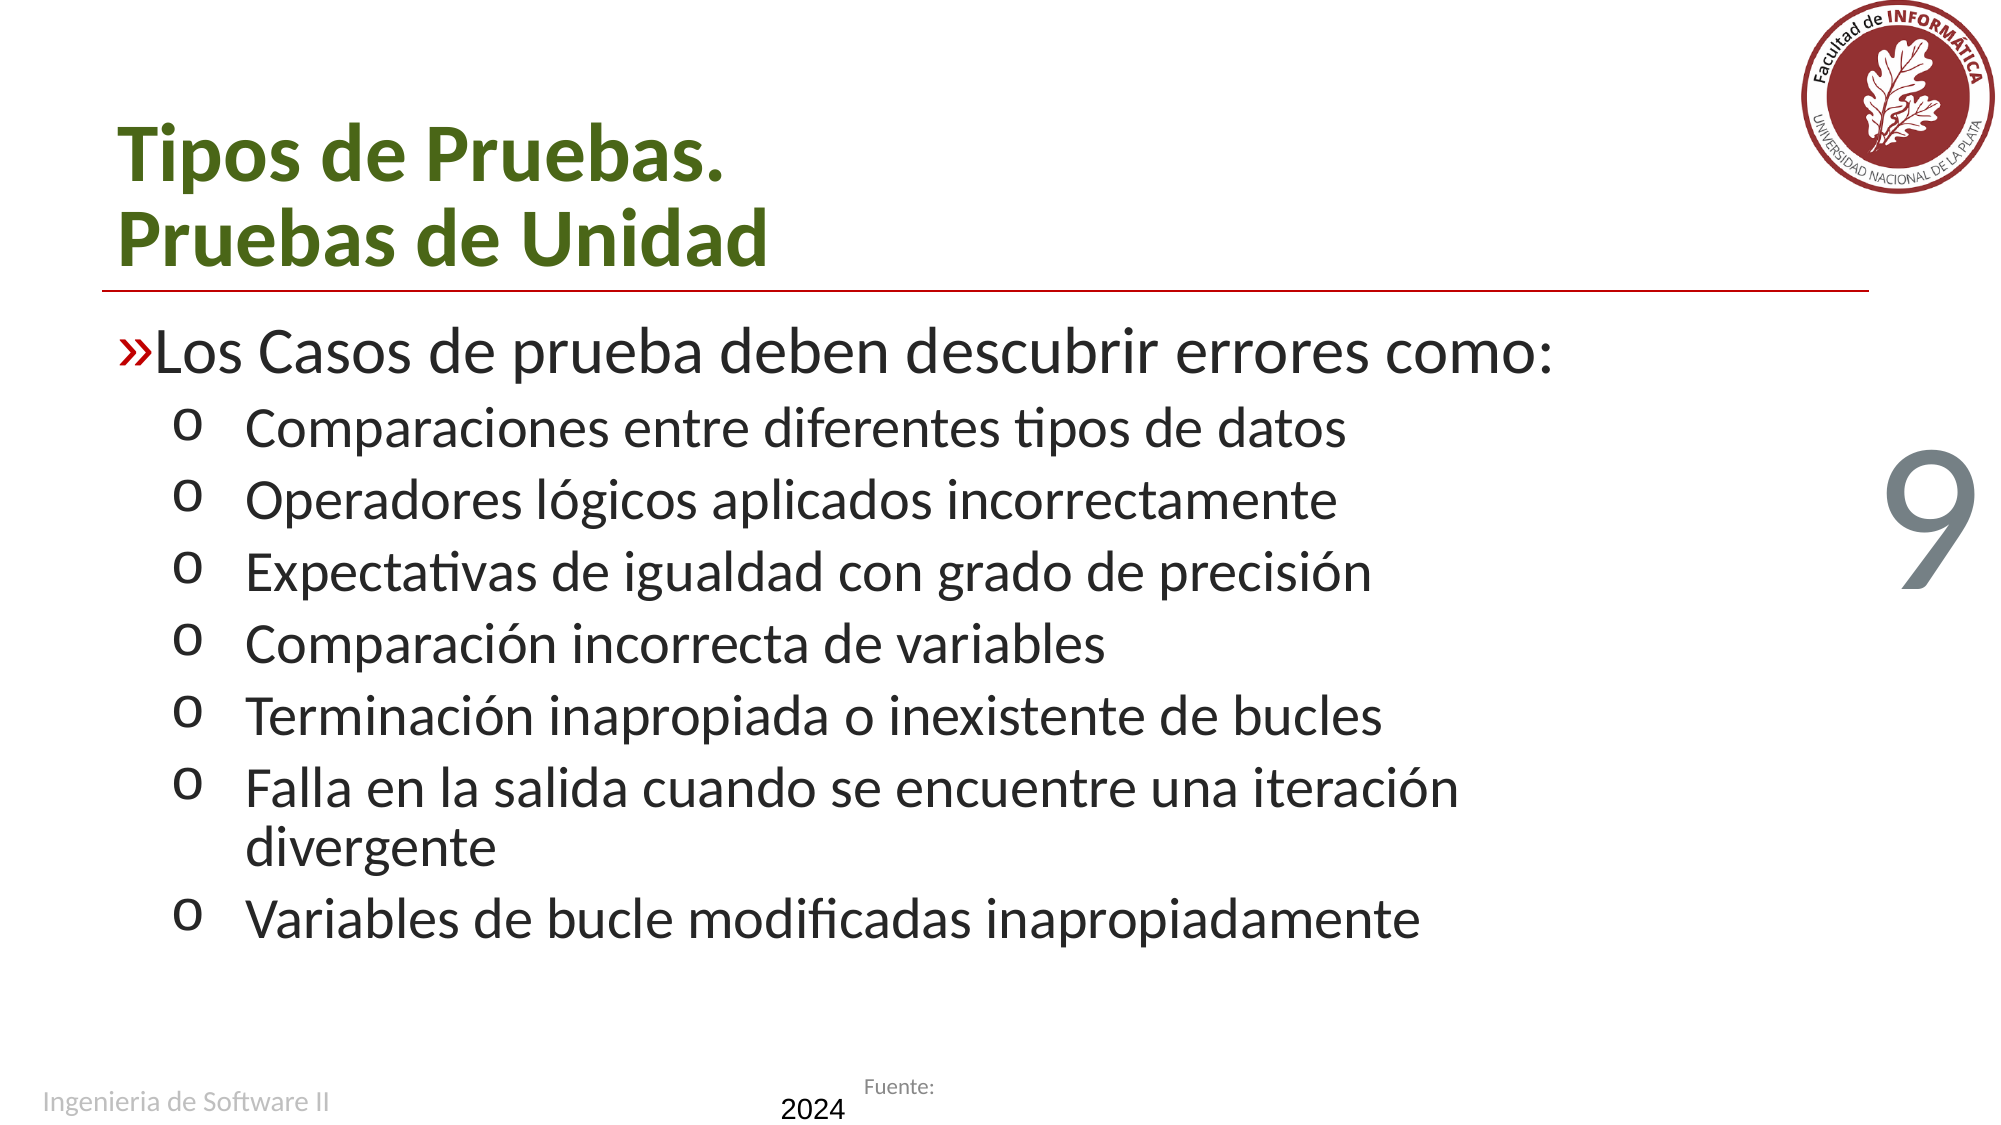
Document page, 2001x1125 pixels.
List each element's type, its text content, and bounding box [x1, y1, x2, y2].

slide_number 9 [1709, 467, 1998, 640]
picture [1801, 0, 2000, 195]
title Tipos de Pruebas. Pruebas de Unidad [102, 105, 1747, 291]
footer Ingenieria de Software II [27, 1075, 382, 1111]
list Los Casos de prueba deben descubrir errores como: Comparaciones entre diferentes tipos de datos Operadores lógicos aplicados incorrectamente Expectativas de igualdad con grado de precisión Comparación incorrecta de variables Terminación inapropiada o inexistente de bucles Falla en la salida cuando se encuentre una iteración divergente Variables de bucle modificadas inapropiadamente [102, 312, 1709, 1047]
